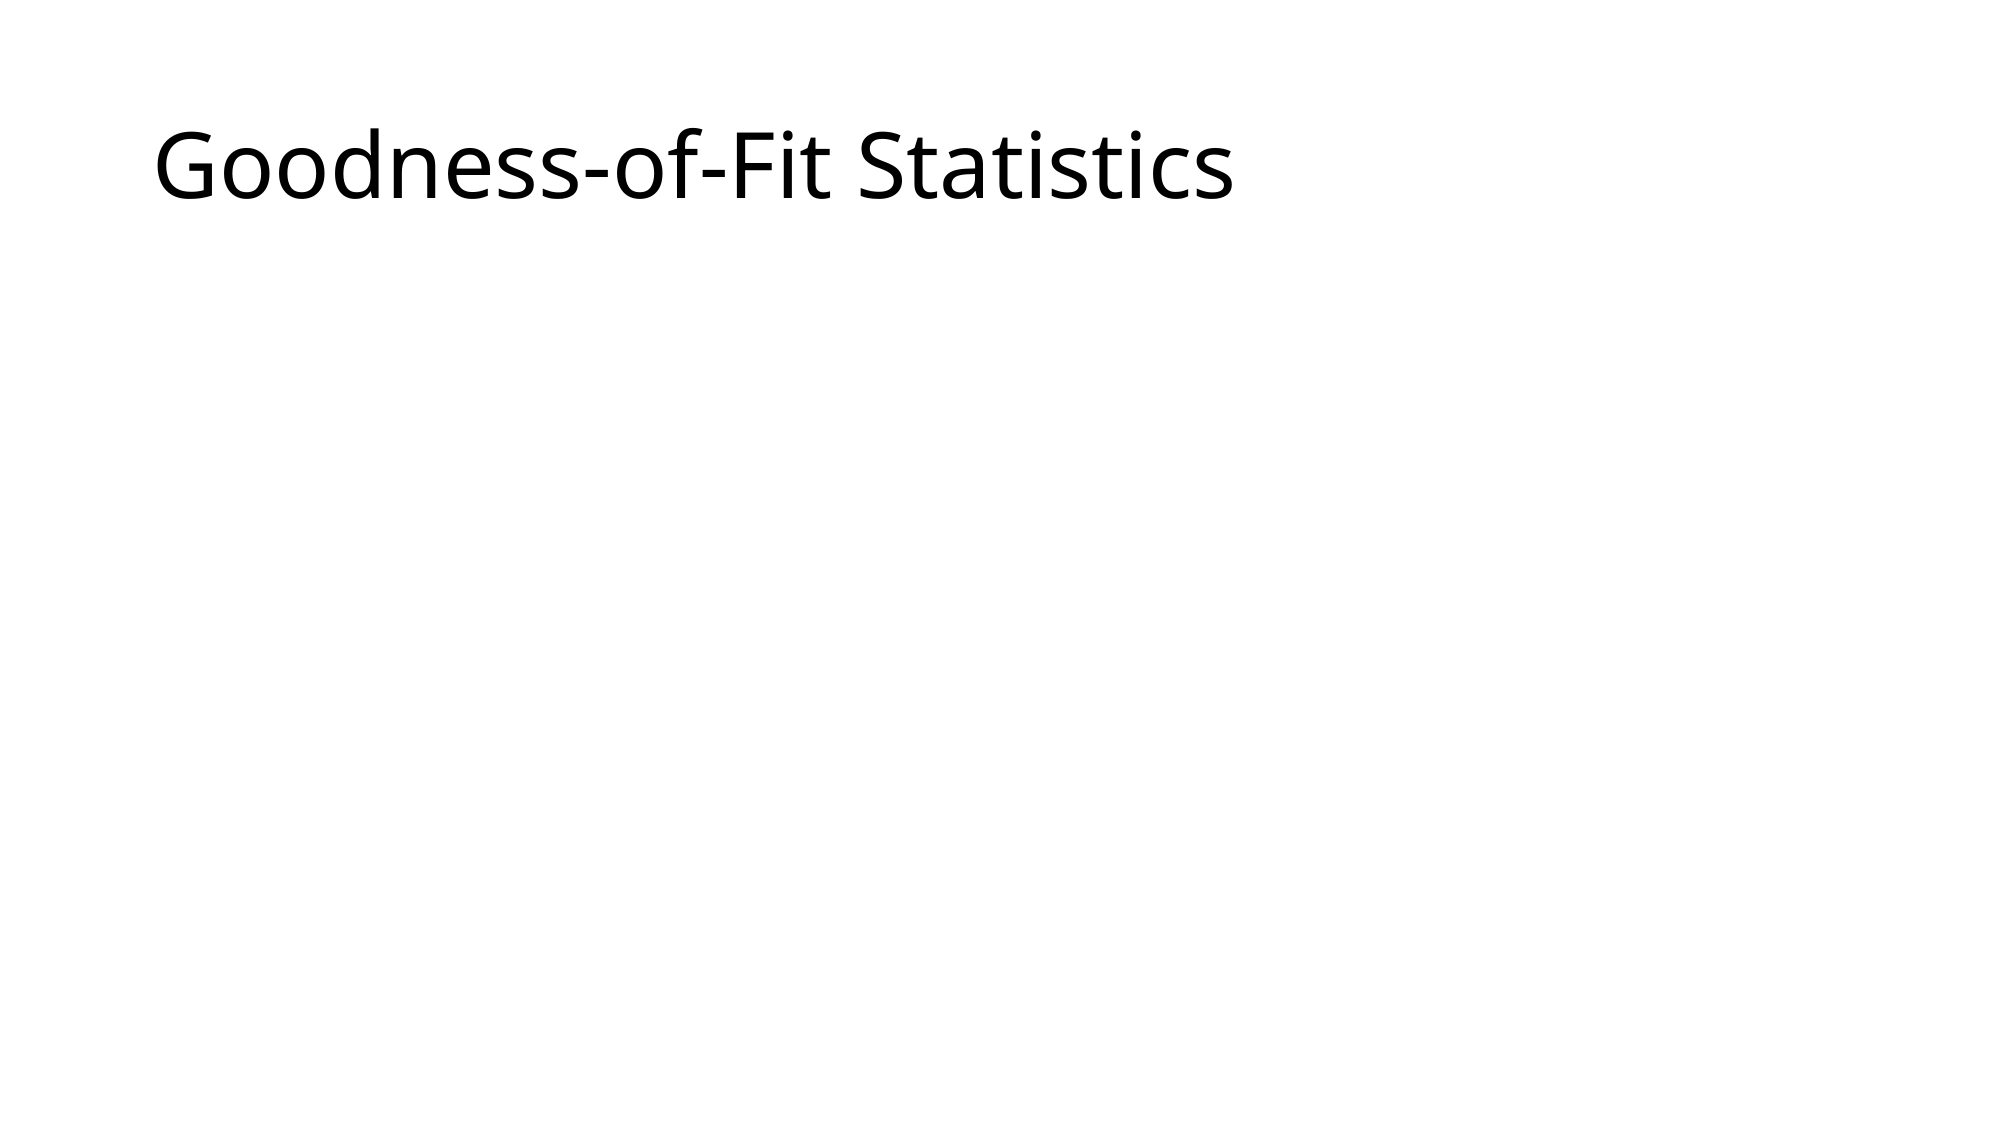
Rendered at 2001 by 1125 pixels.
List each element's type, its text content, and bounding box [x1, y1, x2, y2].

title Goodness-of-Fit Statistics [137, 59, 1863, 278]
